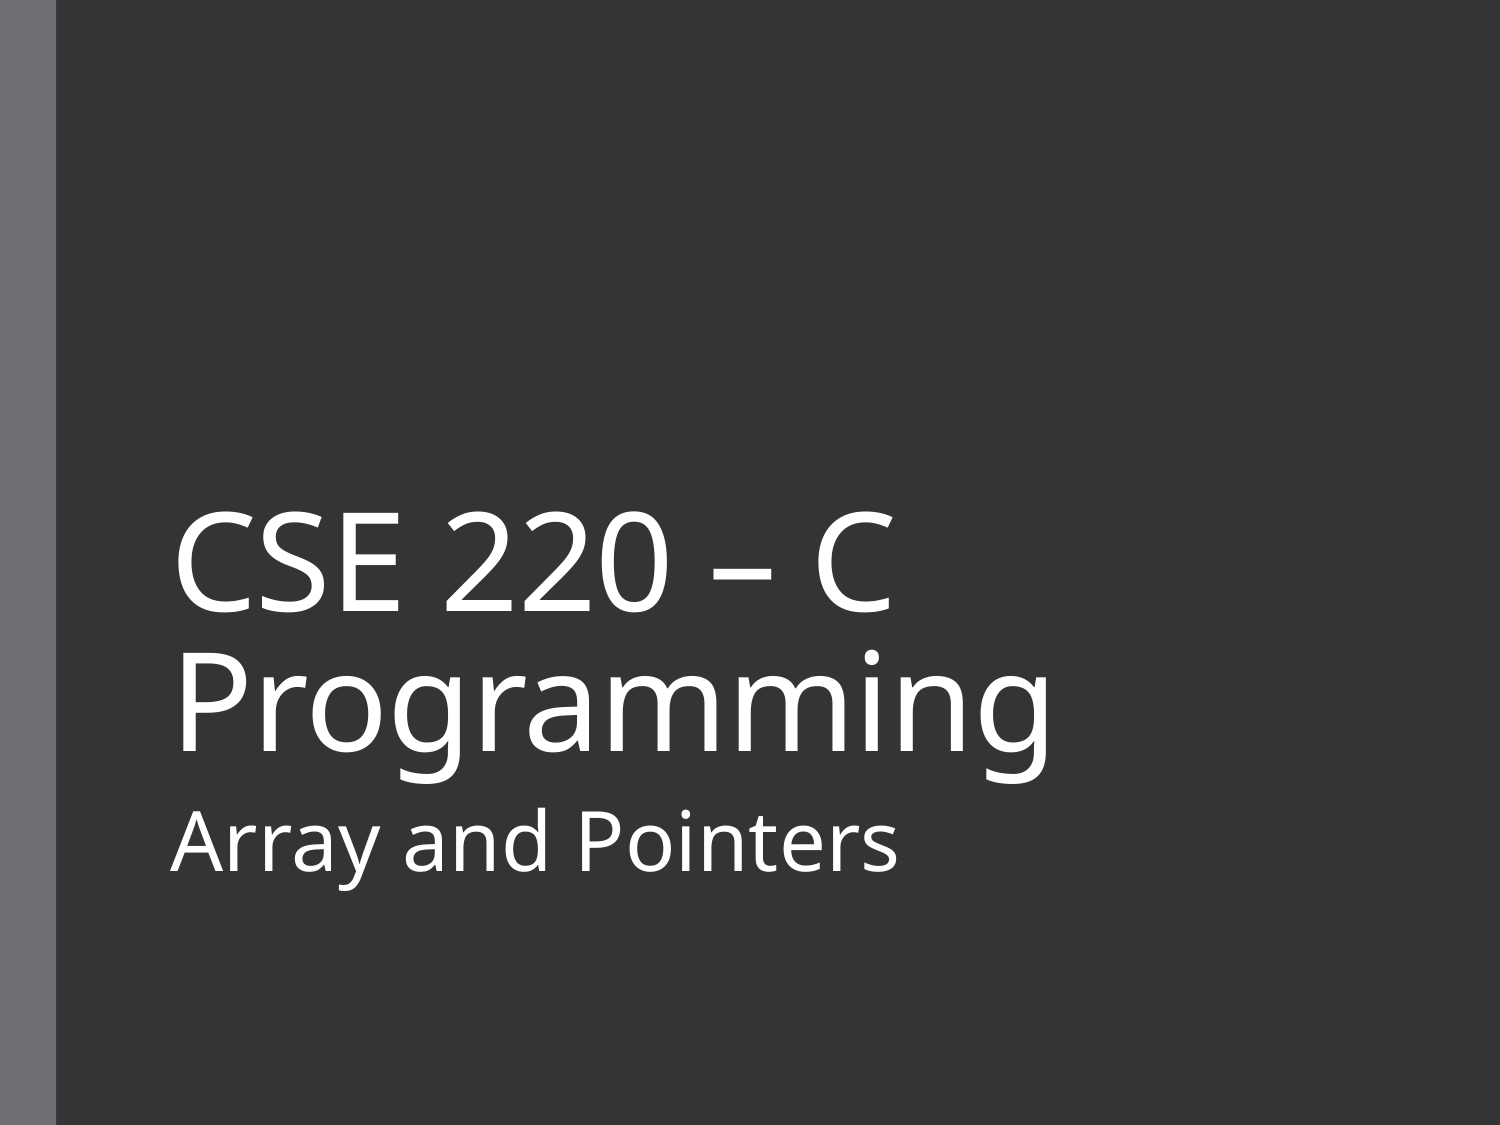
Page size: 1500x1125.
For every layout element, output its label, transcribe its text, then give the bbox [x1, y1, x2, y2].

subtitle Array and Pointers [155, 787, 1314, 1065]
title CSE 220 – C Programming [155, 124, 1314, 787]
